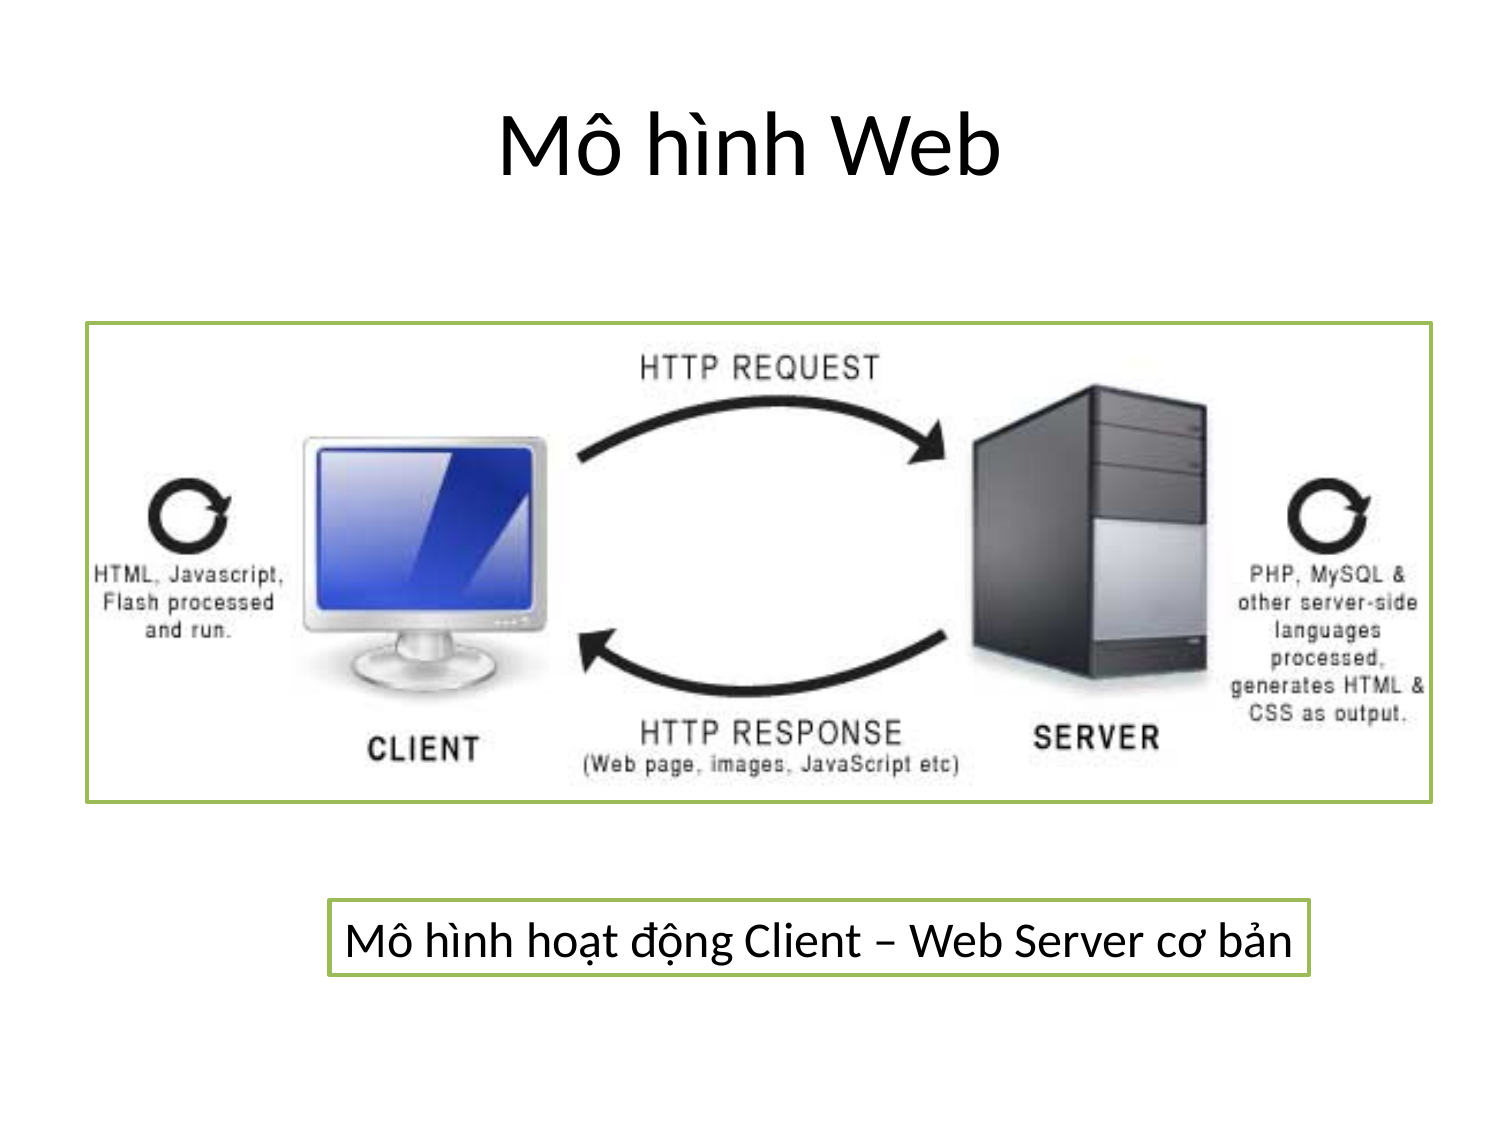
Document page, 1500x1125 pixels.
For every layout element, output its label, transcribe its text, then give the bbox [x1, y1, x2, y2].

text_box Mô hình hoạt động Client – Web Server cơ bản [327, 898, 1311, 977]
picture [89, 324, 1430, 801]
title Mô hình Web [75, 45, 1425, 233]
